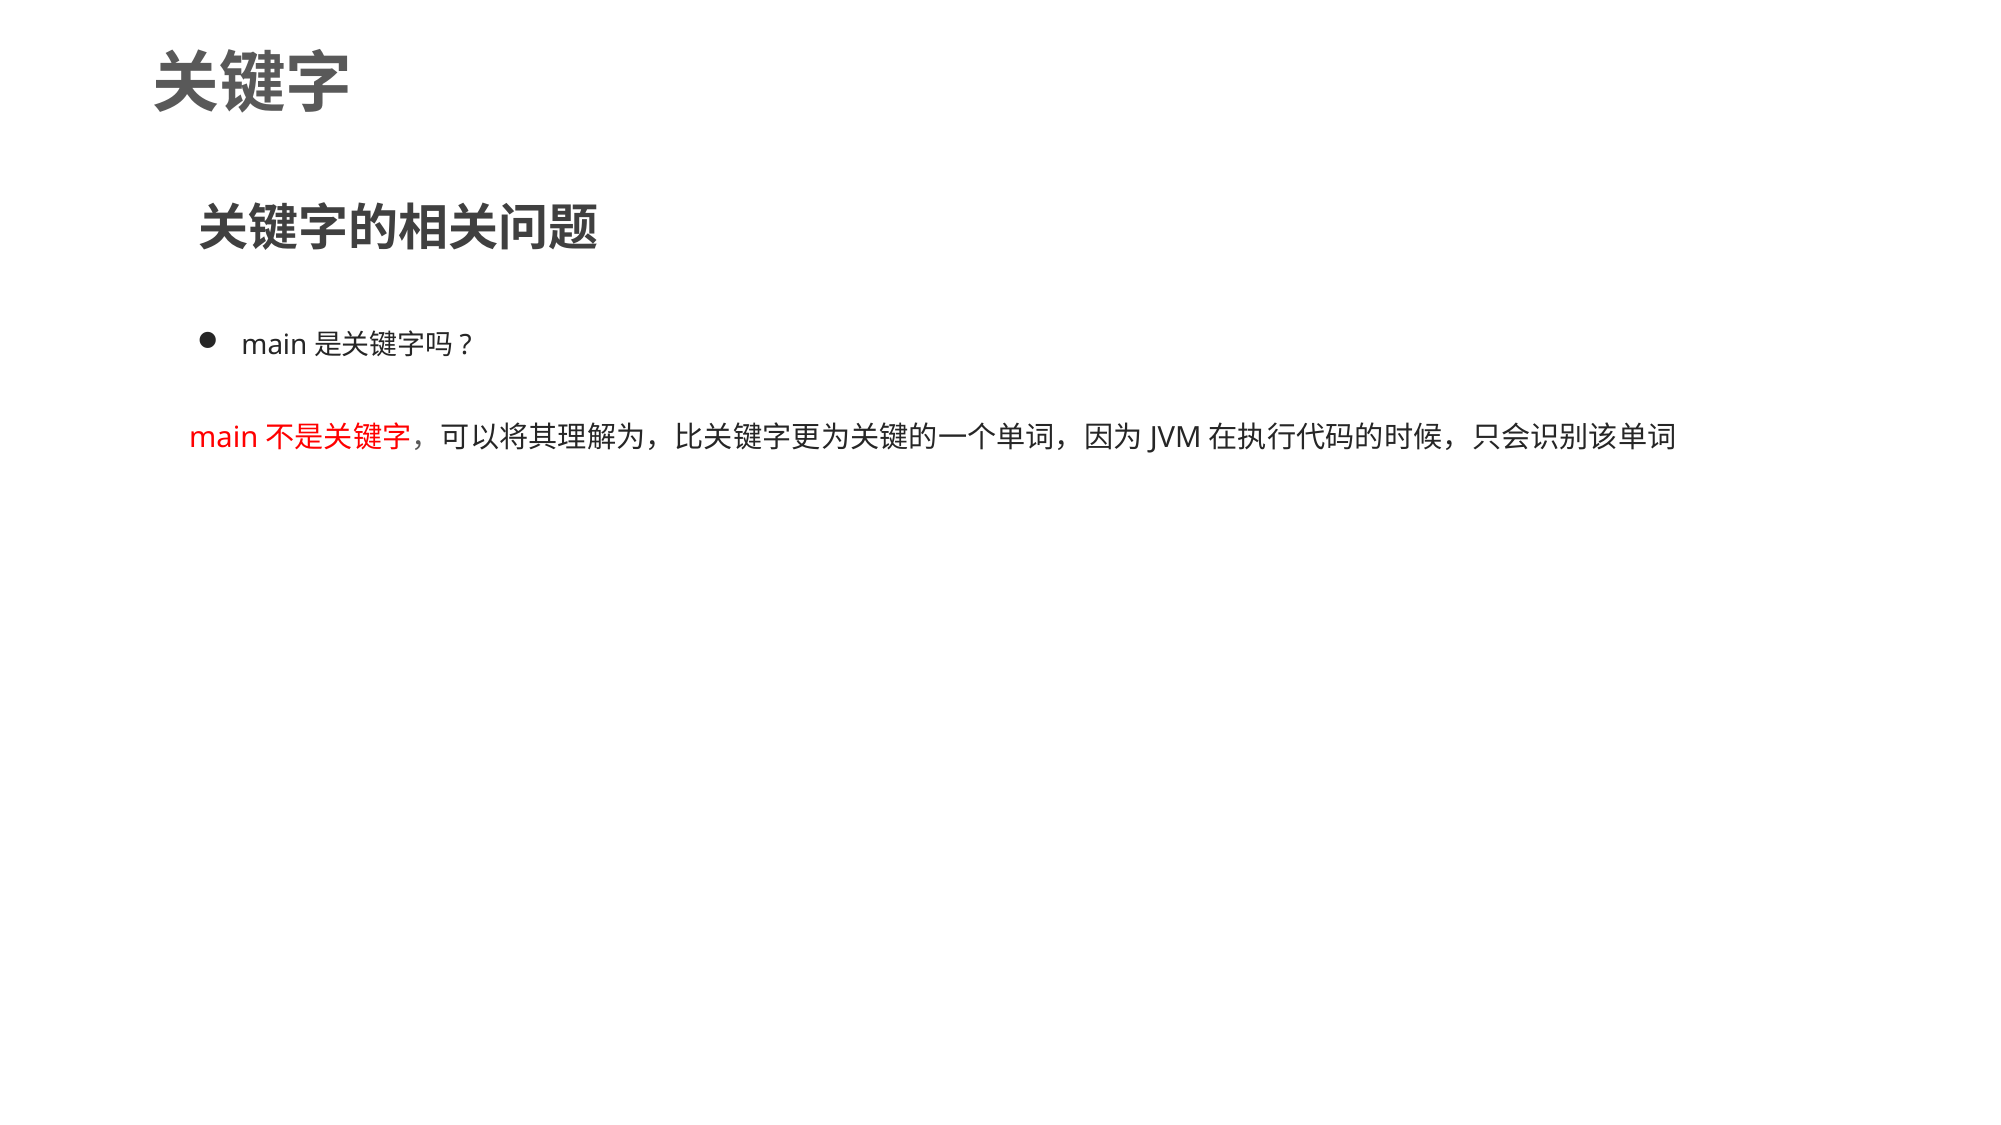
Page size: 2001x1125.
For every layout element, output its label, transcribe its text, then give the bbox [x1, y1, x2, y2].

text_box 关键字 [137, 0, 1315, 173]
text_box main不是关键字，可以将其理解为，比关键字更为关键的一个单词，因为JVM在执行代码的时候，只会识别该单词 [174, 411, 1692, 462]
text_box 关键字的相关问题 [183, 157, 1079, 263]
text_box main是关键字吗? [182, 302, 1421, 368]
